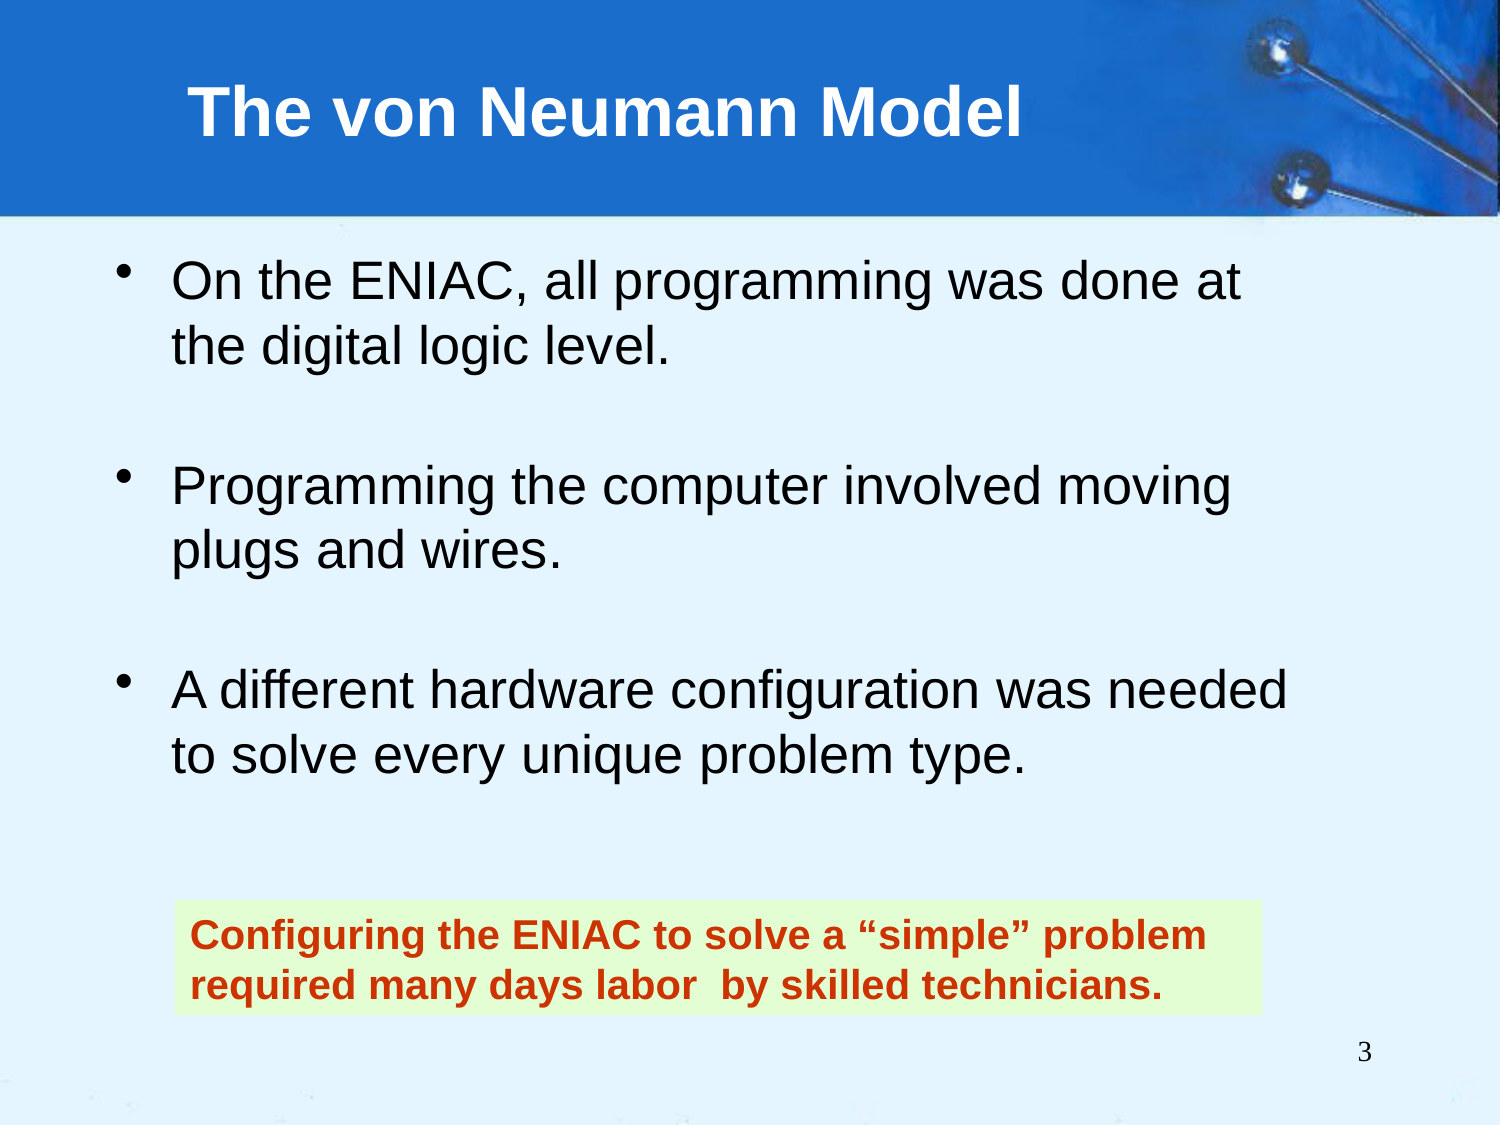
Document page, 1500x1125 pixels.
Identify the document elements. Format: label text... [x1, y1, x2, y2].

picture [0, 0, 1500, 1125]
slide_number 3 [1074, 1024, 1388, 1101]
title The von Neumann Model [99, 62, 1113, 153]
list On the ENIAC, all programming was done at the digital logic level. Programming the computer involved moving plugs and wires. A different hardware configuration was needed to solve every unique problem type. [99, 237, 1338, 888]
text_box Configuring the ENIAC to solve a “simple” problem required many days labor by skilled technicians. [174, 900, 1263, 1015]
